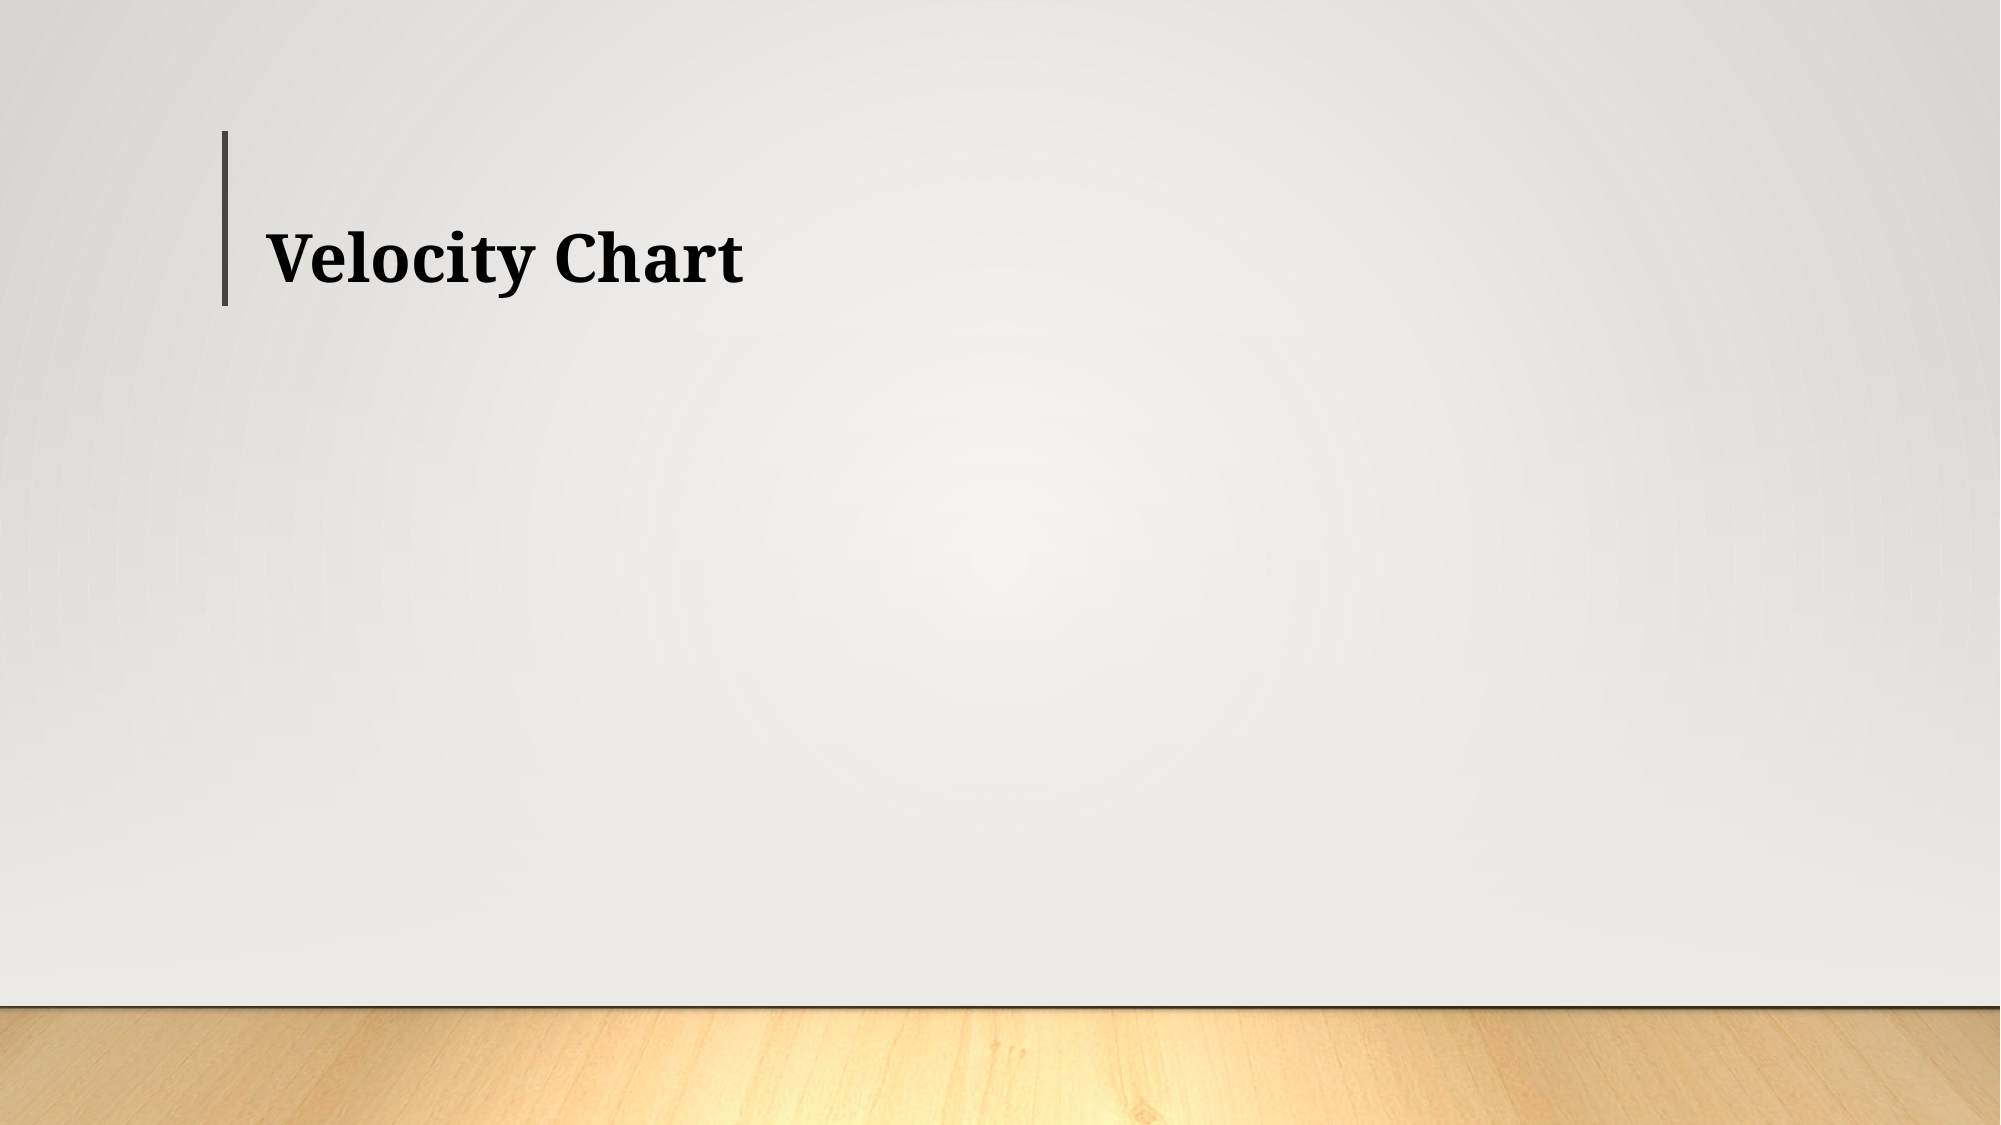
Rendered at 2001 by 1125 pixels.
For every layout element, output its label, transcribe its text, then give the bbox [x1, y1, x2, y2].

title Velocity Chart [251, 131, 1814, 305]
picture [0, 1006, 2000, 1125]
